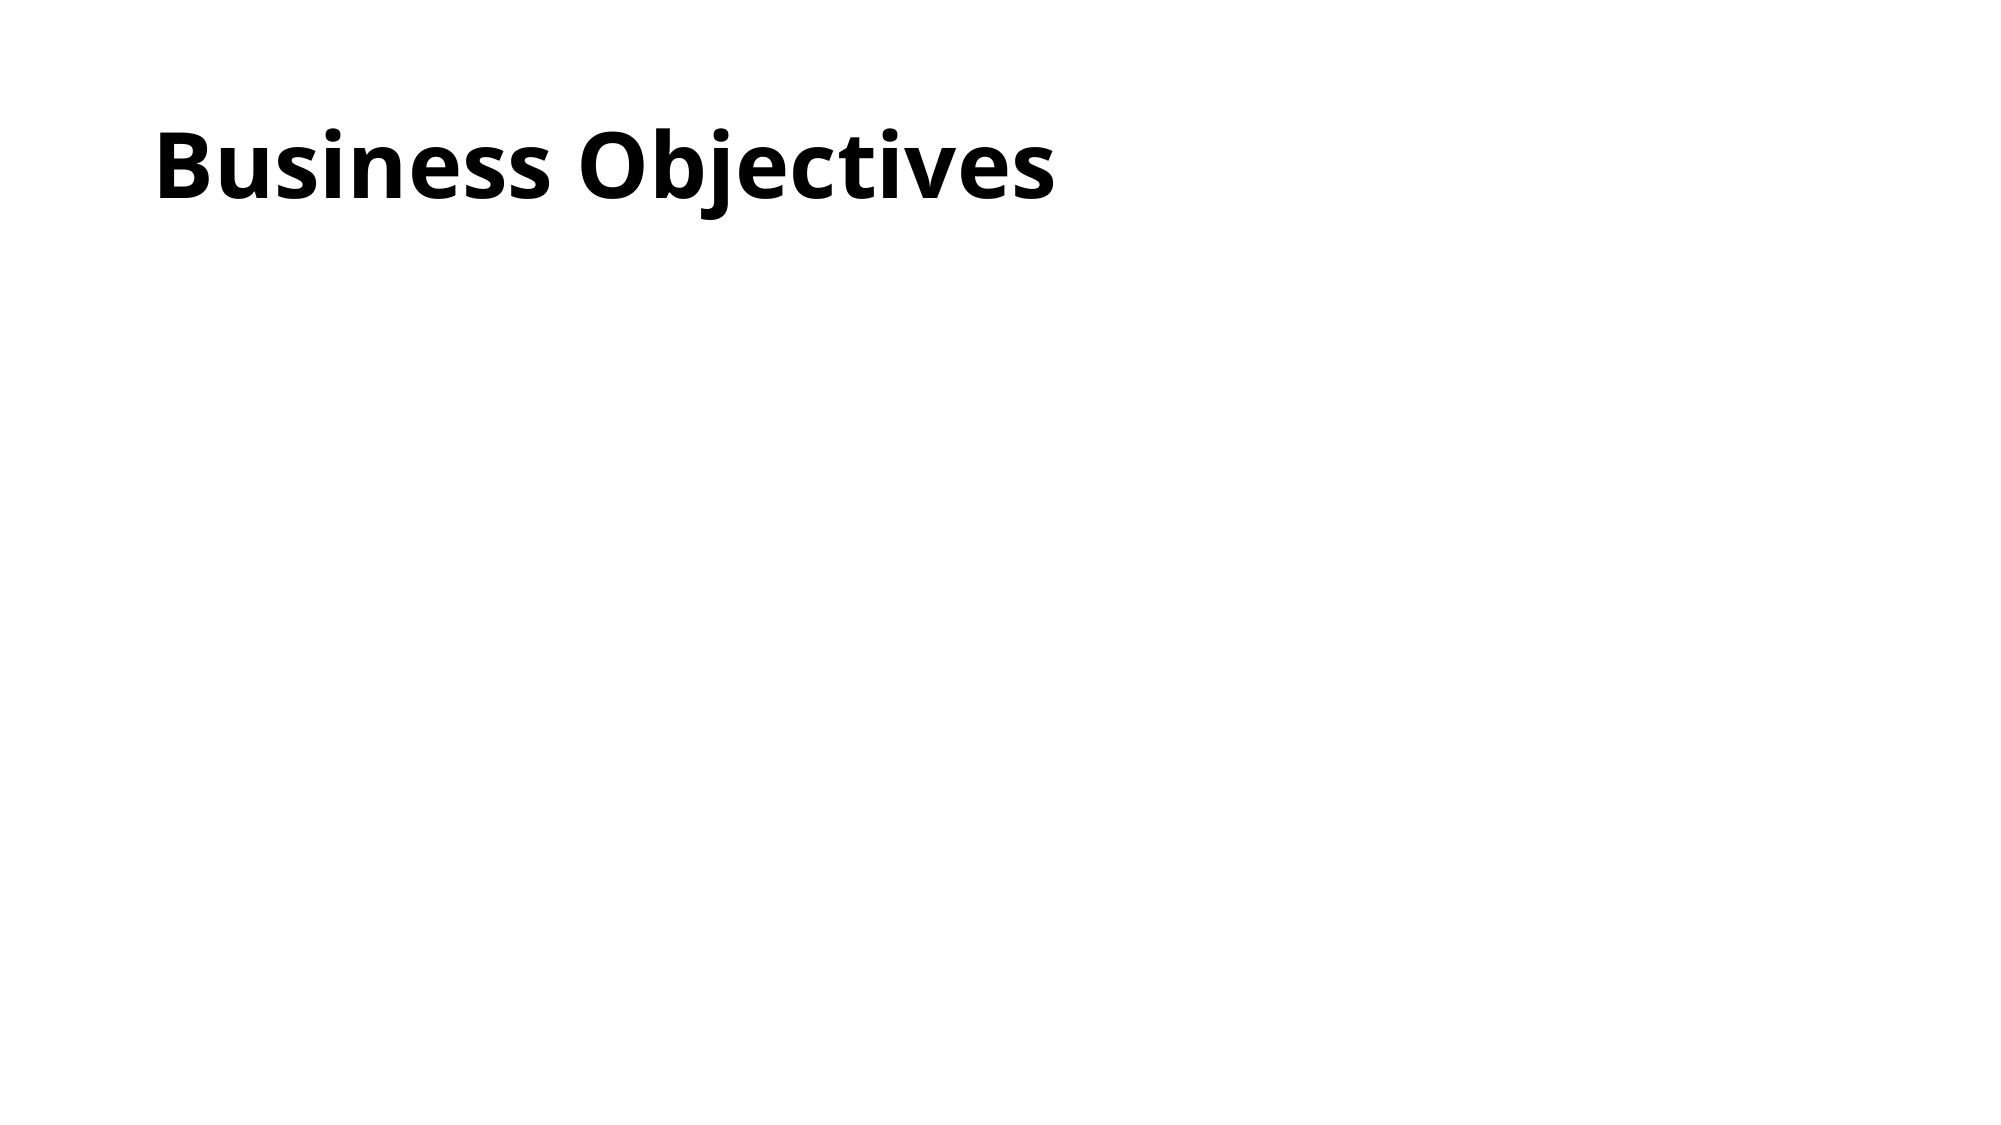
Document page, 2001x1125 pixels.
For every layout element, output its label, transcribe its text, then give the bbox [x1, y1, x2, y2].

title Business Objectives [137, 59, 1863, 278]
